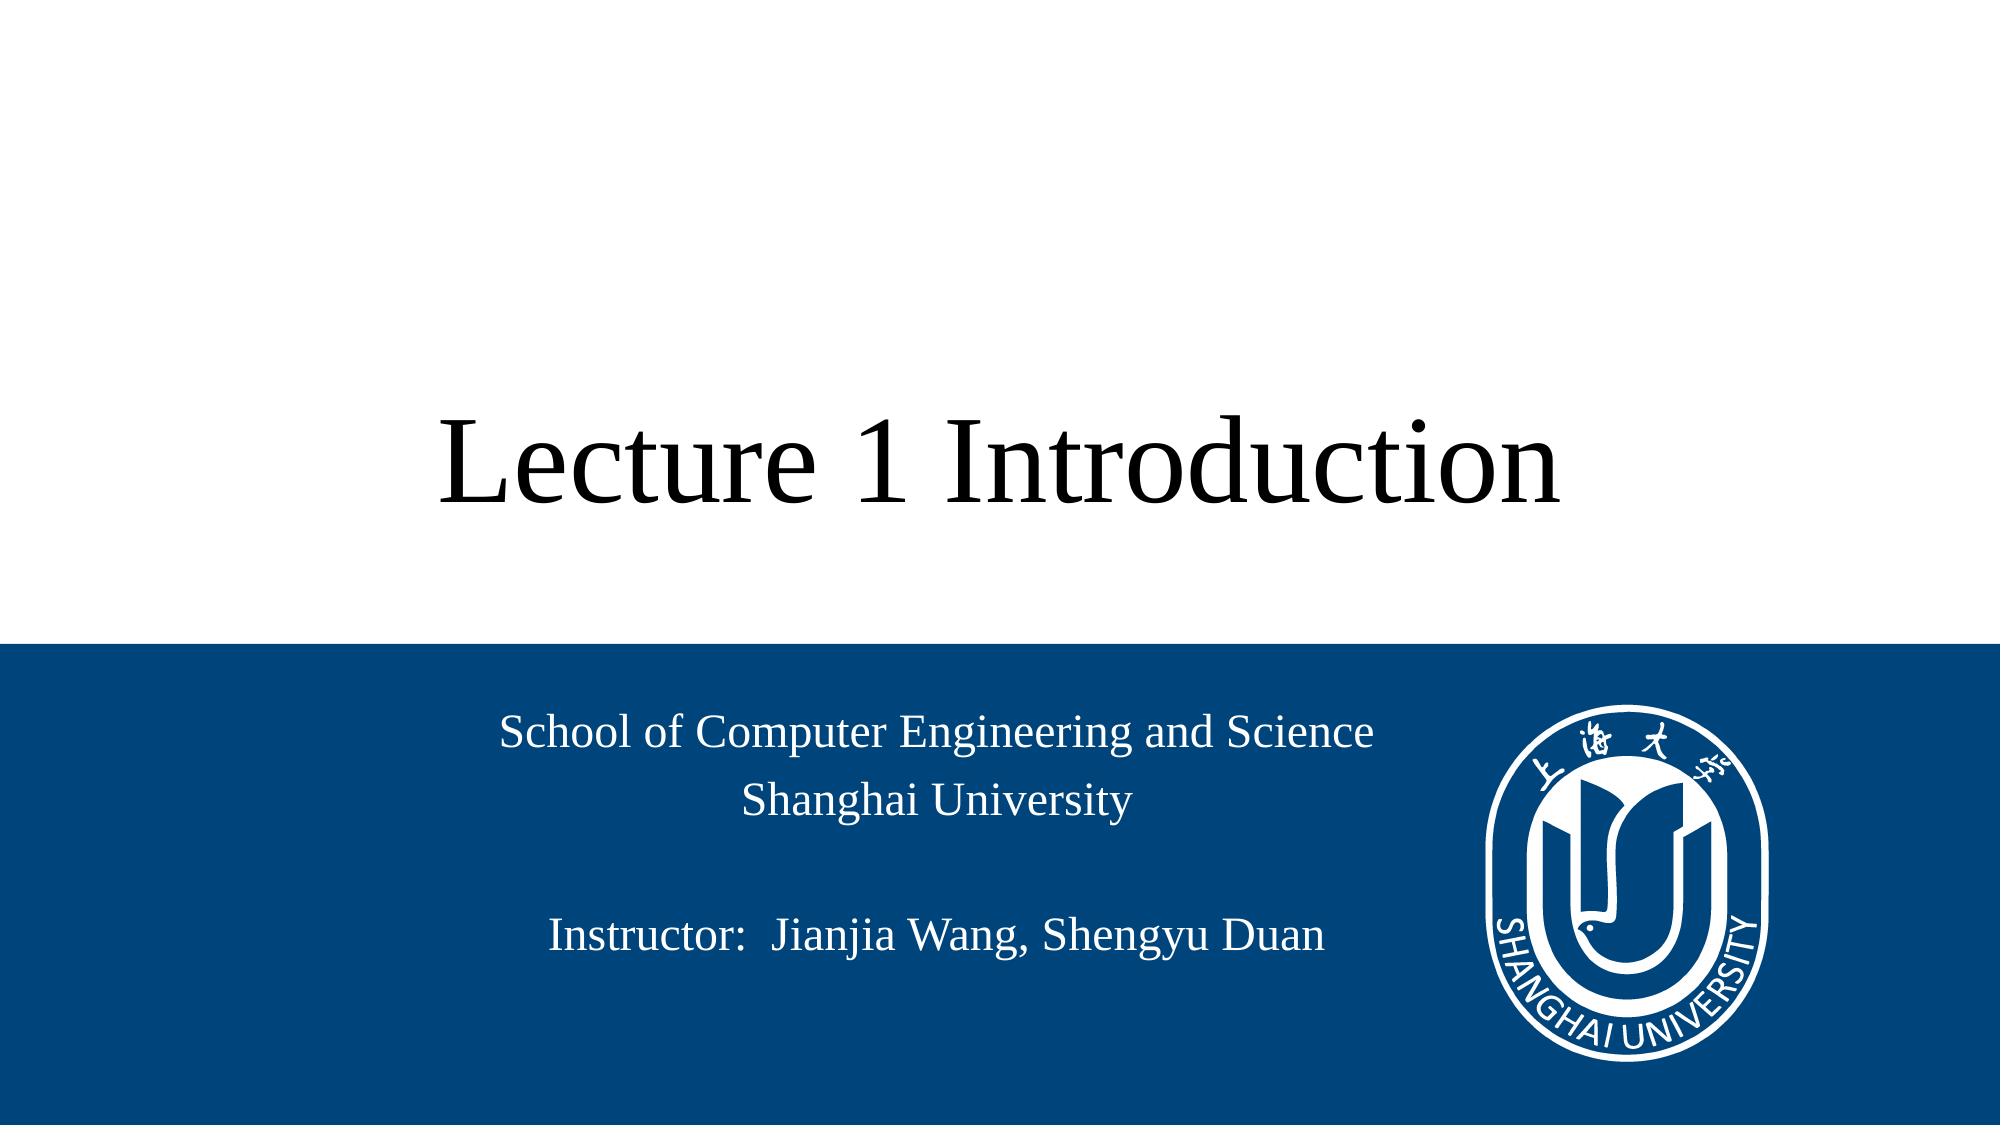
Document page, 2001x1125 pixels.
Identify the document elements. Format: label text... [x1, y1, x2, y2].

subtitle School of Computer Engineering and Science Shanghai University Instructor: Jianjia Wang, Shengyu Duan [187, 698, 1477, 971]
text_box [0, 643, 2000, 1125]
text_box Lecture 1 Introduction [312, 369, 1688, 535]
picture [1478, 698, 1774, 1069]
